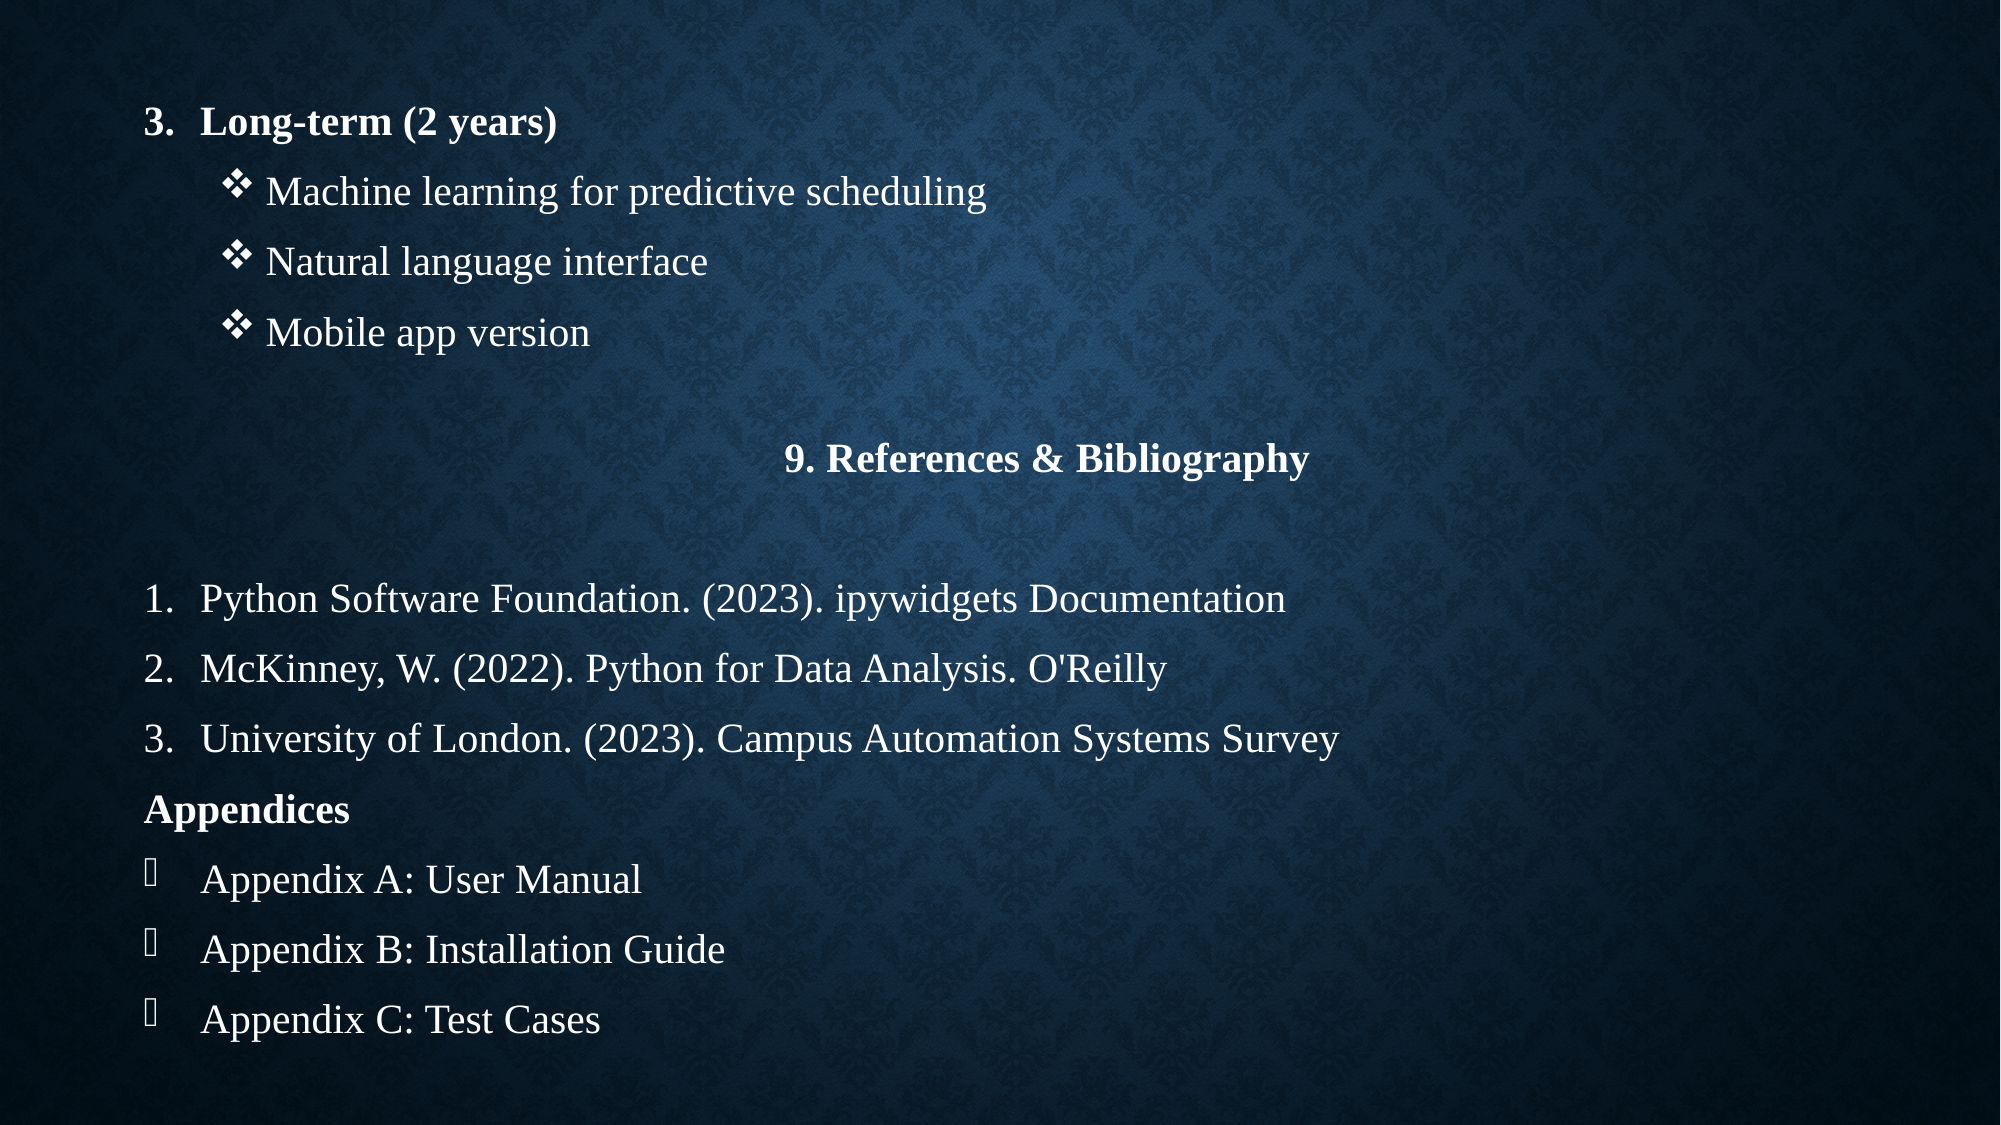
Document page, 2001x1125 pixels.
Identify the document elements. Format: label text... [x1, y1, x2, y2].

text_box 9. References & Bibliography Python Software Foundation. (2023). ipywidgets Documentation McKinney, W. (2022). Python for Data Analysis. O'Reilly University of London. (2023). Campus Automation Systems Survey Appendices Appendix A: User Manual Appendix B: Installation Guide Appendix C: Test Cases [128, 419, 1967, 1050]
text_box Long-term (2 years) Machine learning for predictive scheduling Natural language interface Mobile app version [129, 82, 1129, 362]
